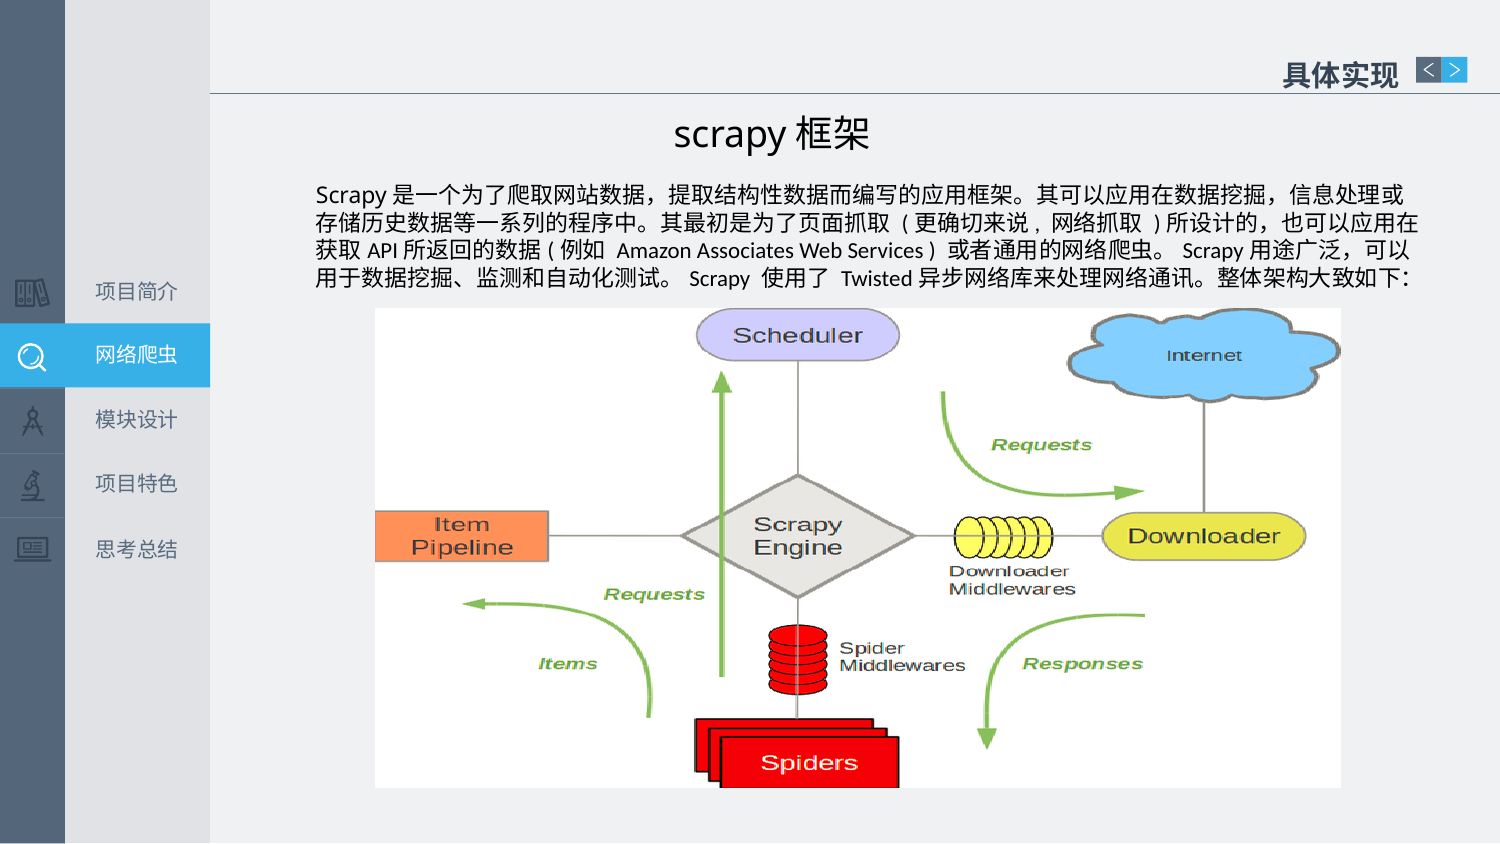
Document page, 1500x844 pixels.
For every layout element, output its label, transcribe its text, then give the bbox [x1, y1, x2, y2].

text_box [20, 470, 46, 502]
text_box 具体实现 [962, 40, 1400, 93]
text_box scrapy框架 [658, 102, 886, 163]
text_box 模块设计 [80, 399, 194, 439]
text_box [15, 278, 50, 308]
text_box 项目简介 [80, 271, 194, 311]
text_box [1415, 56, 1440, 83]
text_box [22, 405, 44, 437]
text_box [0, 321, 212, 390]
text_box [1441, 56, 1468, 83]
text_box 网络爬虫 [80, 334, 194, 374]
picture [375, 308, 1341, 789]
text_box [13, 536, 52, 562]
text_box [17, 343, 47, 372]
text_box 思考总结 [80, 529, 194, 569]
text_box Scrapy是一个为了爬取网站数据，提取结构性数据而编写的应用框架。其可以应用在数据挖掘，信息处理或存储历史数据等一系列的程序中。其最初是为了页面抓取 (更确切来说, 网络抓取 )所设计的，也可以应用在获取API所返回的数据(例如 Amazon Associates Web Services ) 或者通用的网络爬虫。Scrapy用途广泛，可以用于数据挖掘、监测和自动化测试。Scrapy 使用了 Twisted异步网络库来处理网络通讯。整体架构大致如下： [301, 173, 1442, 299]
text_box 项目特色 [80, 463, 194, 503]
